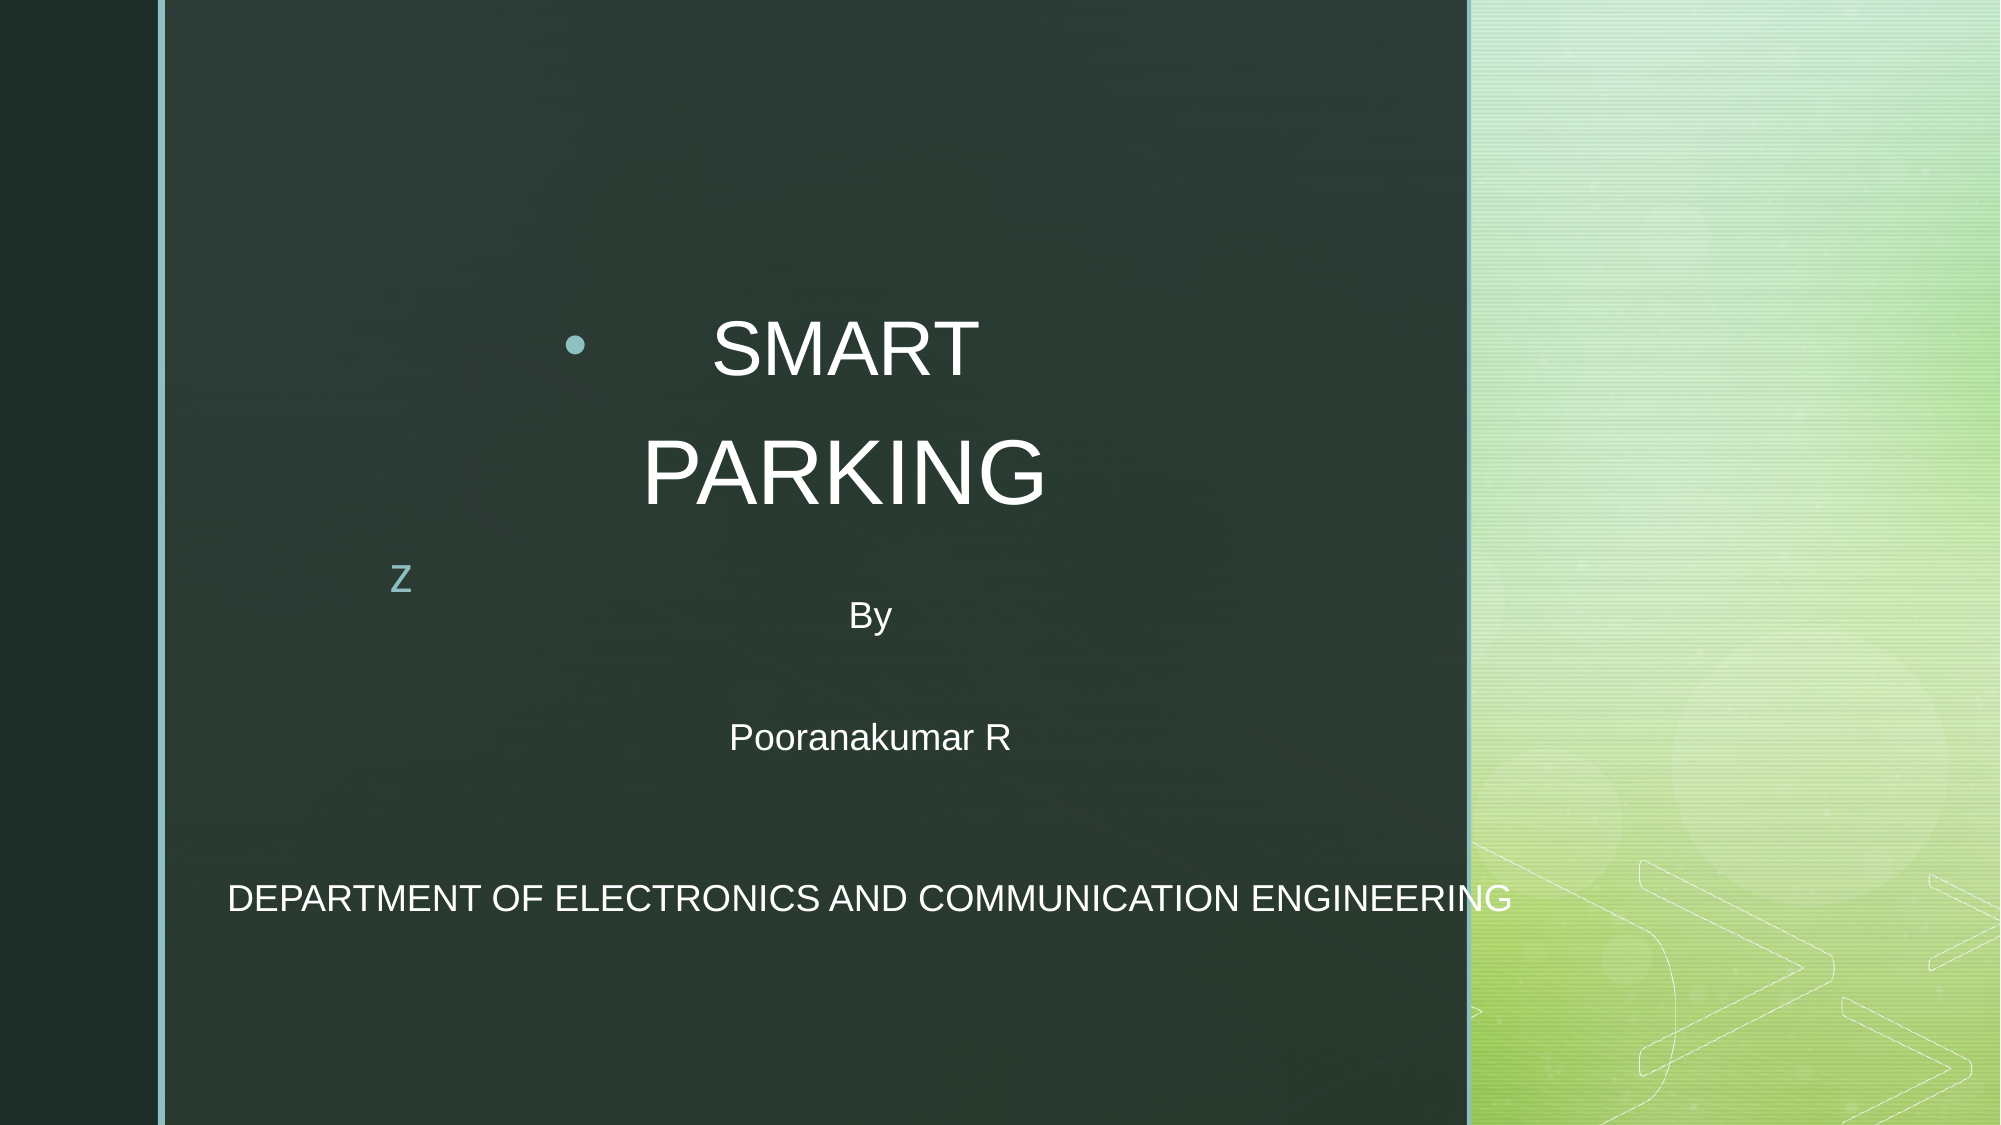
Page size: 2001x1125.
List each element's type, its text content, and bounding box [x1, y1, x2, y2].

subtitle SMART PARKING [381, 275, 1193, 531]
picture [1472, 0, 2001, 1125]
title By Pooranakumar R DEPARTMENT OF ELECTRONICS AND COMMUNICATION ENGINEERING [153, 588, 1588, 1125]
